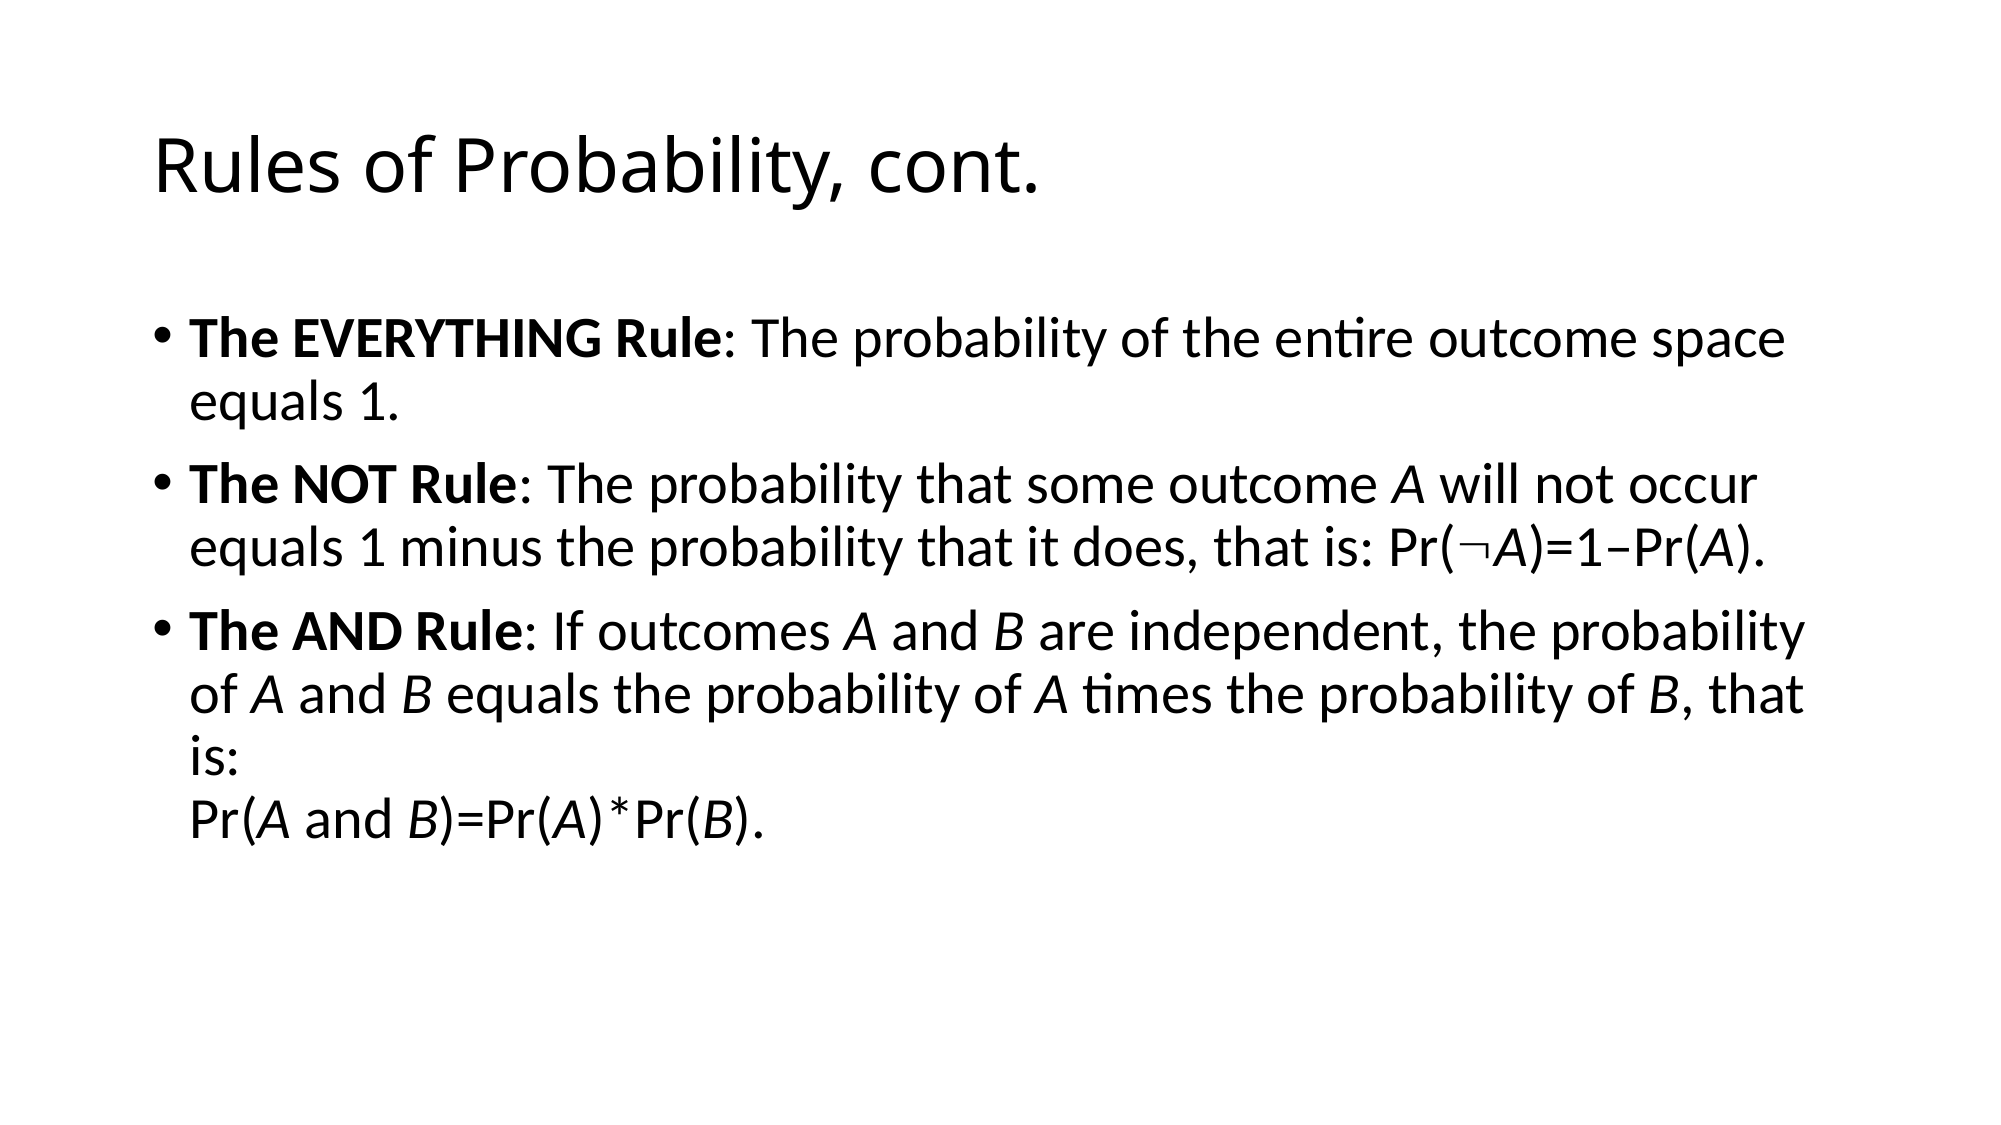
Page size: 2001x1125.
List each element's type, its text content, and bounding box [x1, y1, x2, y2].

title Rules of Probability, cont. [137, 59, 1863, 278]
list The Everything Rule: The probability of the entire outcome space equals 1. The Not Rule: The probability that some outcome A will not occur equals 1 minus the probability that it does, that is: Pr(A)=1–Pr(A). The And Rule: If outcomes A and B are independent, the probability of A and B equals the probability of A times the probability of B, that is: Pr(A and B)=Pr(A)*Pr(B). [137, 299, 1863, 1014]
